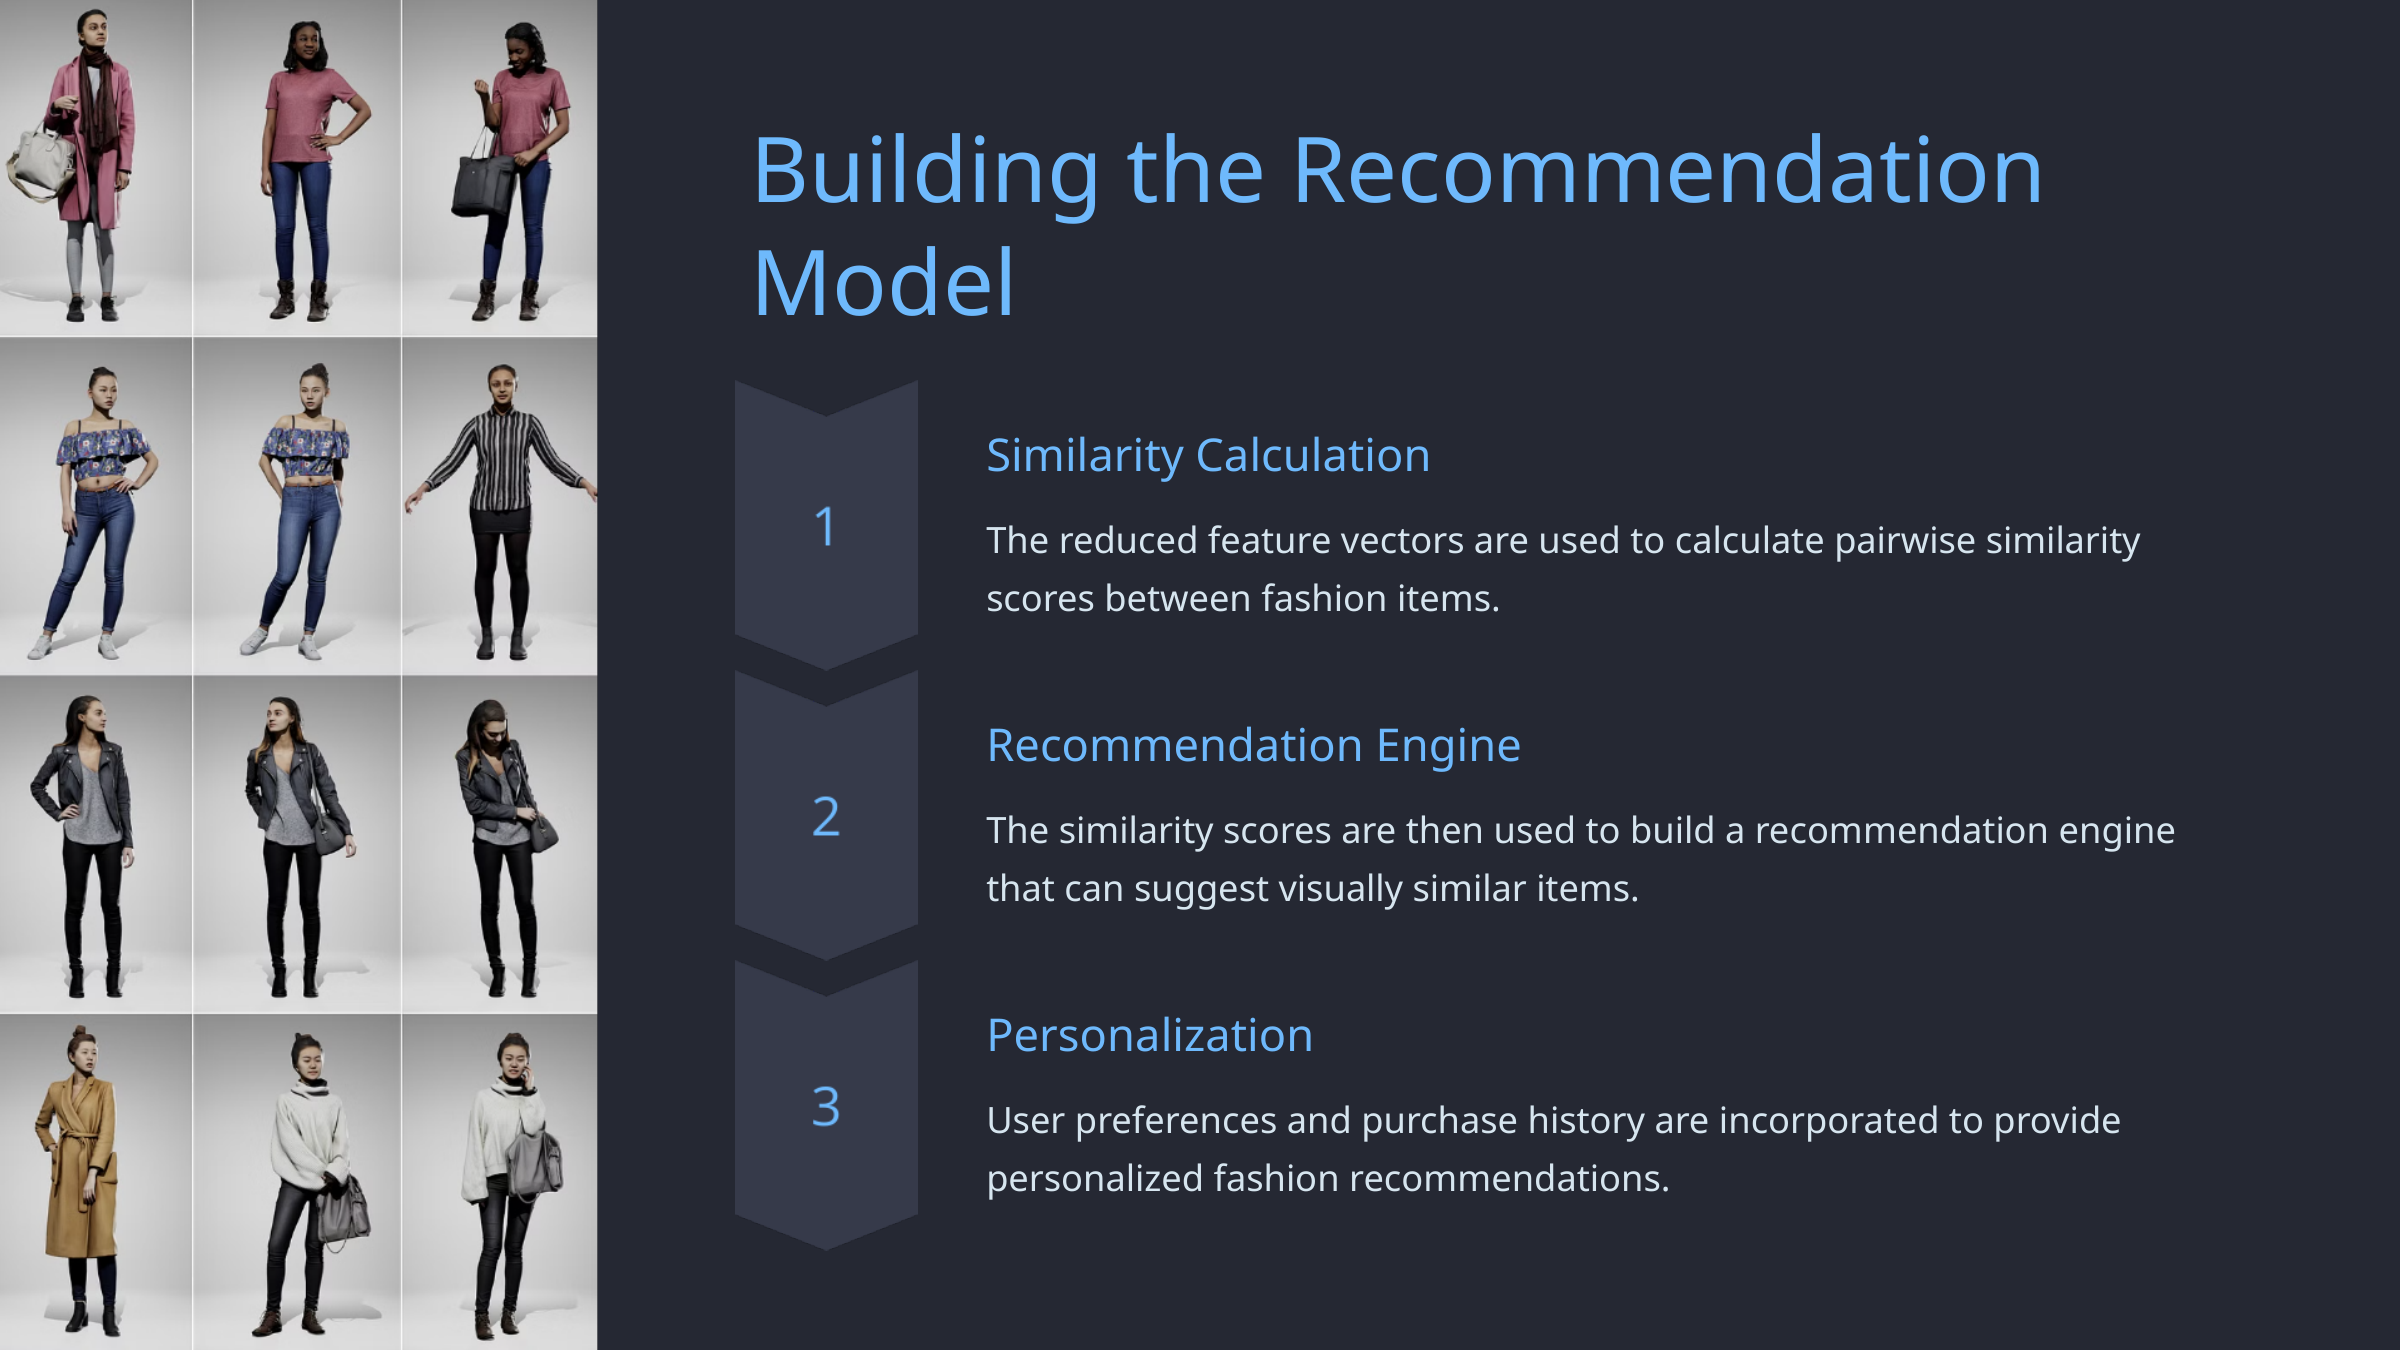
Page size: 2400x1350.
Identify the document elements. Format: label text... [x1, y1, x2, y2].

text_box The reduced feature vectors are used to calculate pairwise similarity scores between fashion items. [971, 495, 2264, 612]
text_box [599, 0, 2400, 1350]
picture [735, 380, 918, 1251]
text_box Personalization [971, 996, 1425, 1054]
picture [0, 0, 599, 1350]
text_box Recommendation Engine [971, 706, 1501, 764]
text_box Building the Recommendation Model [735, 99, 2265, 327]
text_box Similarity Calculation [971, 416, 1425, 474]
text_box User preferences and purchase history are incorporated to provide personalized fashion recommendations. [971, 1075, 2264, 1192]
text_box The similarity scores are then used to build a recommendation engine that can suggest visually similar items. [971, 785, 2264, 902]
